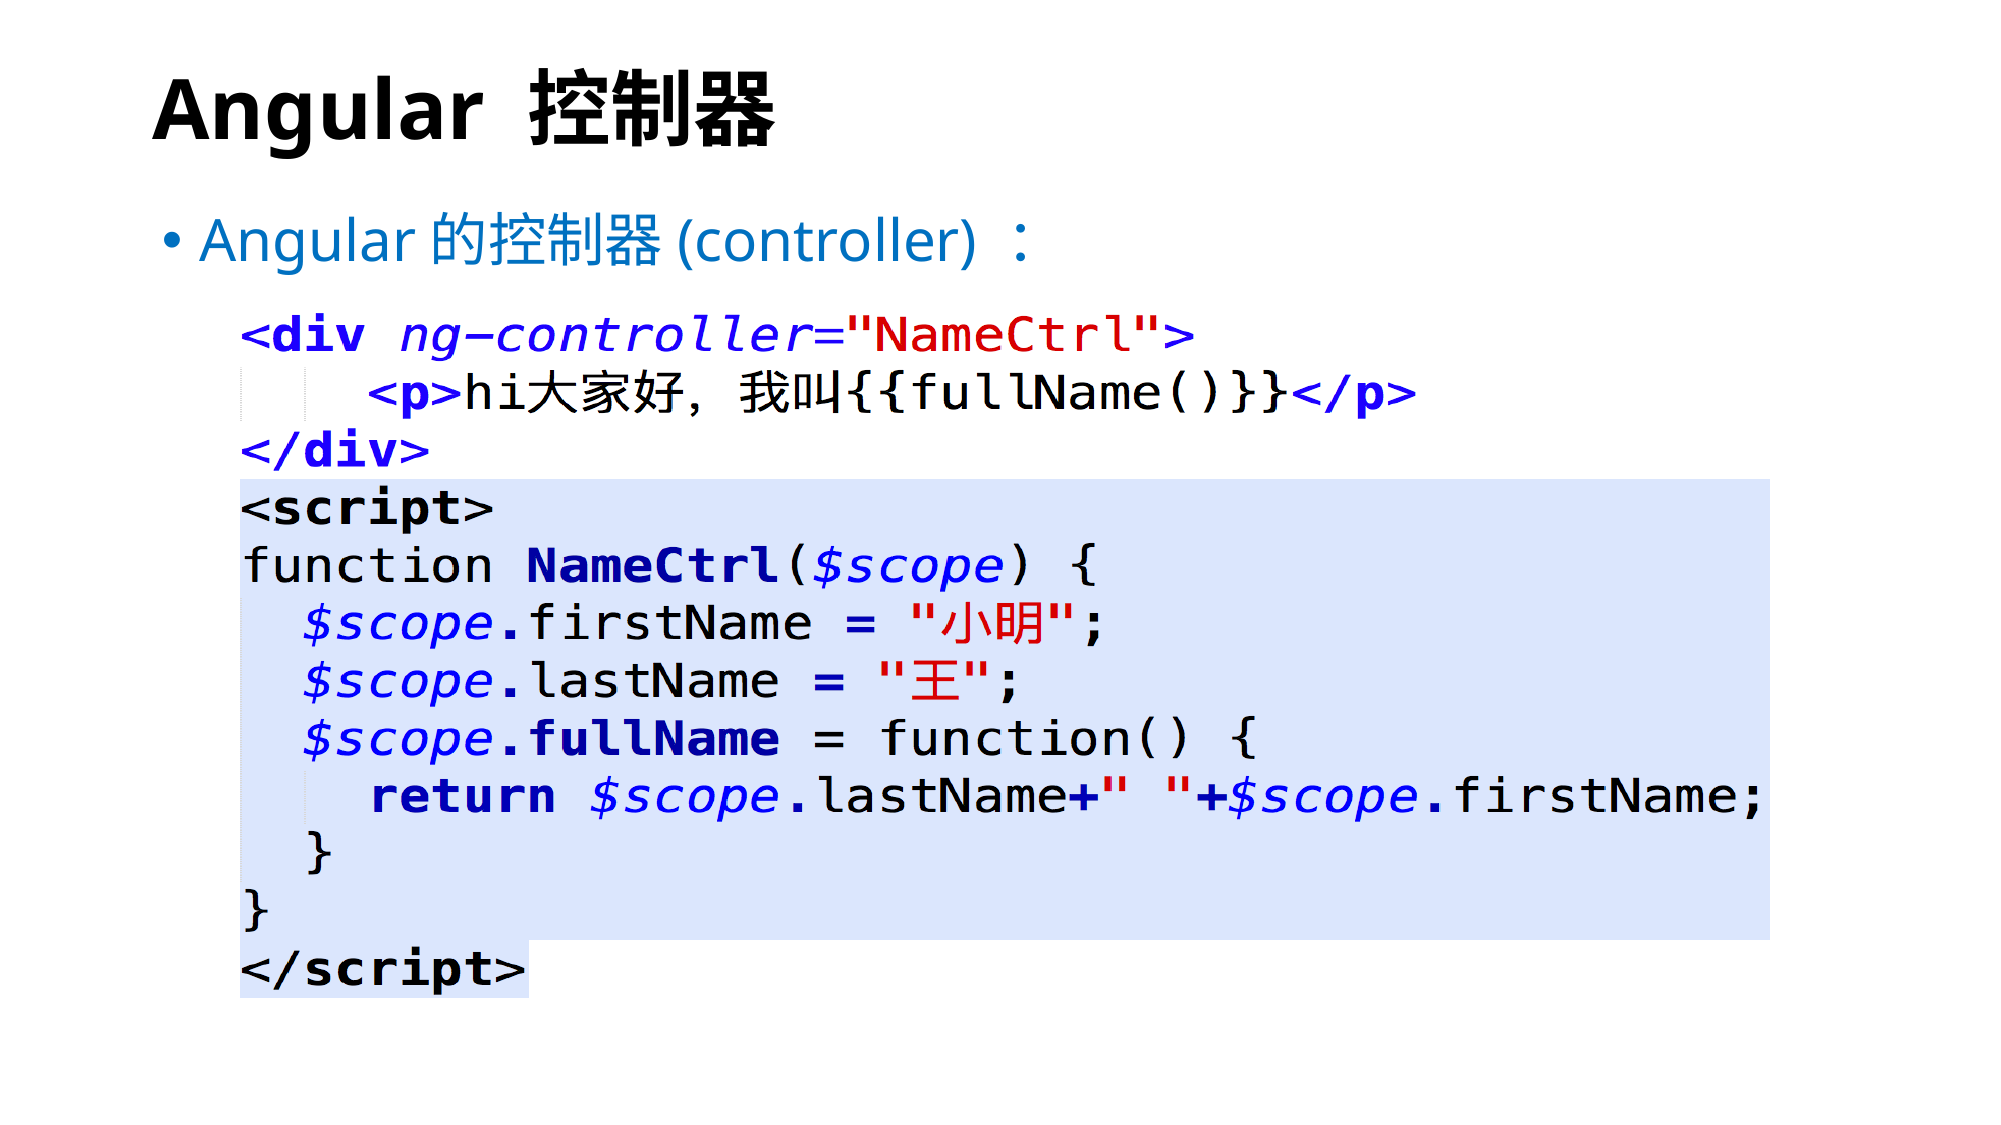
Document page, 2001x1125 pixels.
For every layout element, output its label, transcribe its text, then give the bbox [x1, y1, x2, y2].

list Angular的控制器(controller) ： [146, 204, 1505, 284]
title Angular 控制器 [137, 3, 1863, 222]
picture [234, 304, 1770, 1001]
